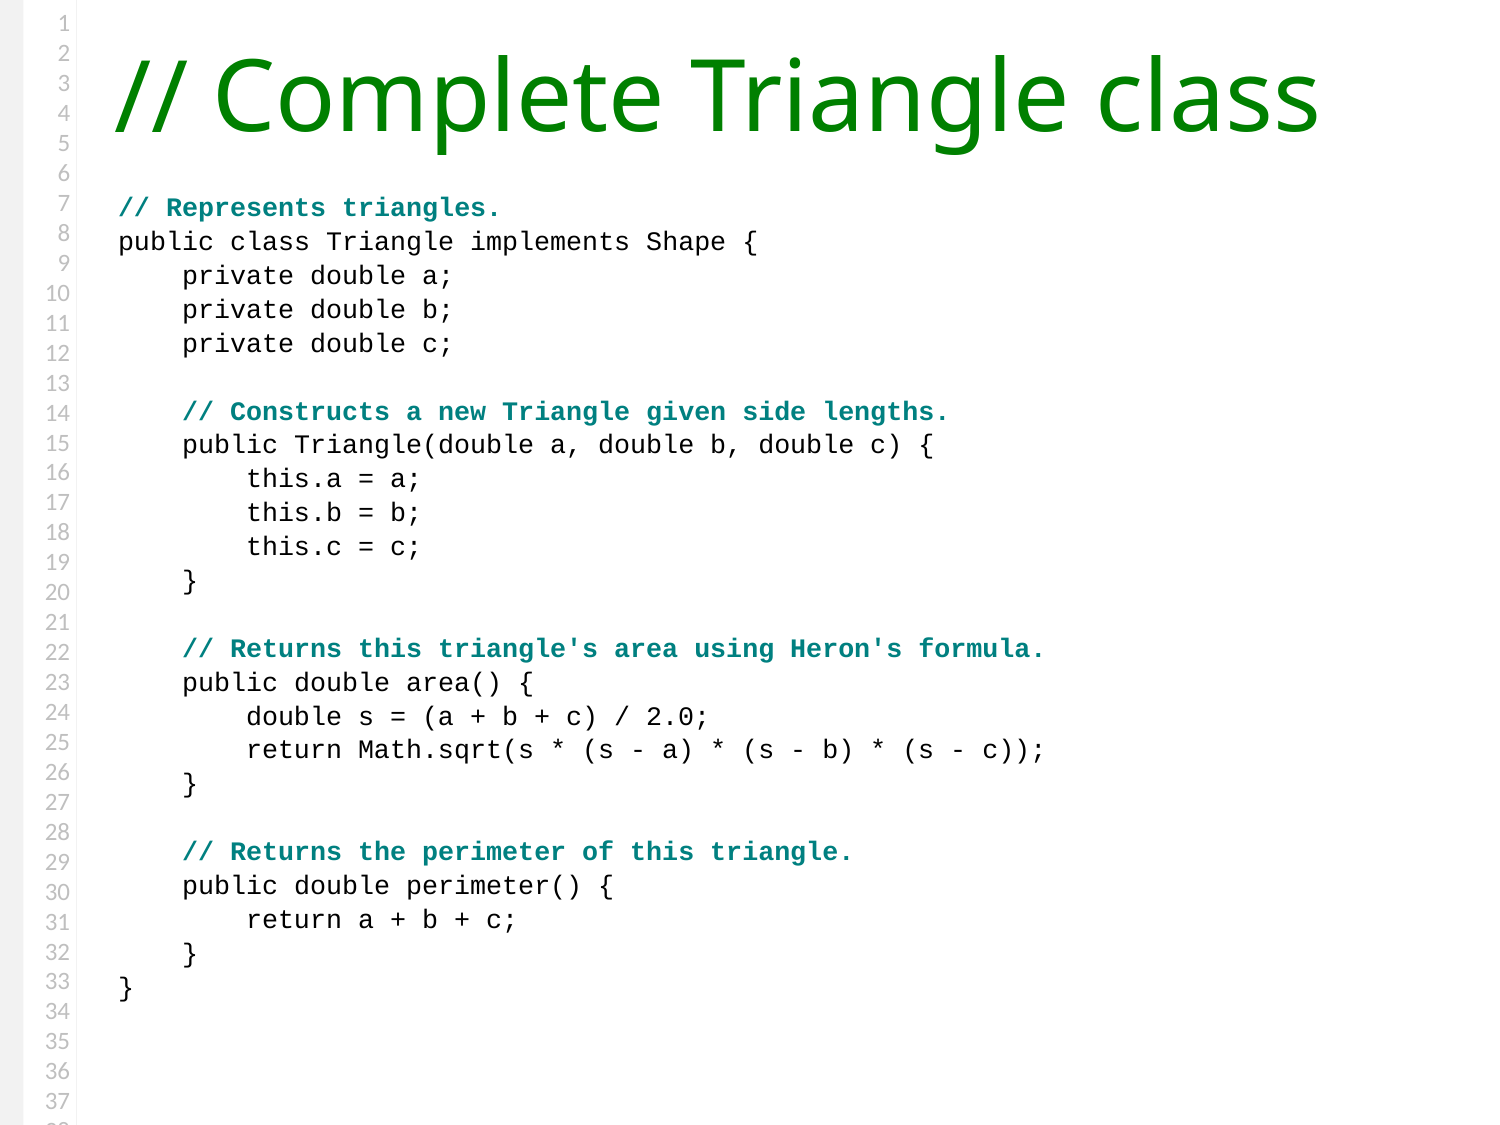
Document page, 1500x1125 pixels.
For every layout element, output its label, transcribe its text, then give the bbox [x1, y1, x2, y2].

list // Represents triangles. public class Triangle implements Shape { private double a; private double b; private double c; // Constructs a new Triangle given side lengths. public Triangle(double a, double b, double c) { this.a = a; this.b = b; this.c = c; } // Returns this triangle's area using Heron's formula. public double area() { double s = (a + b + c) / 2.0; return Math.sqrt(s * (s - a) * (s - b) * (s - c)); } // Returns the perimeter of this triangle. public double perimeter() { return a + b + c; } } [103, 193, 1434, 1014]
title Complete Triangle class [197, 34, 1434, 164]
